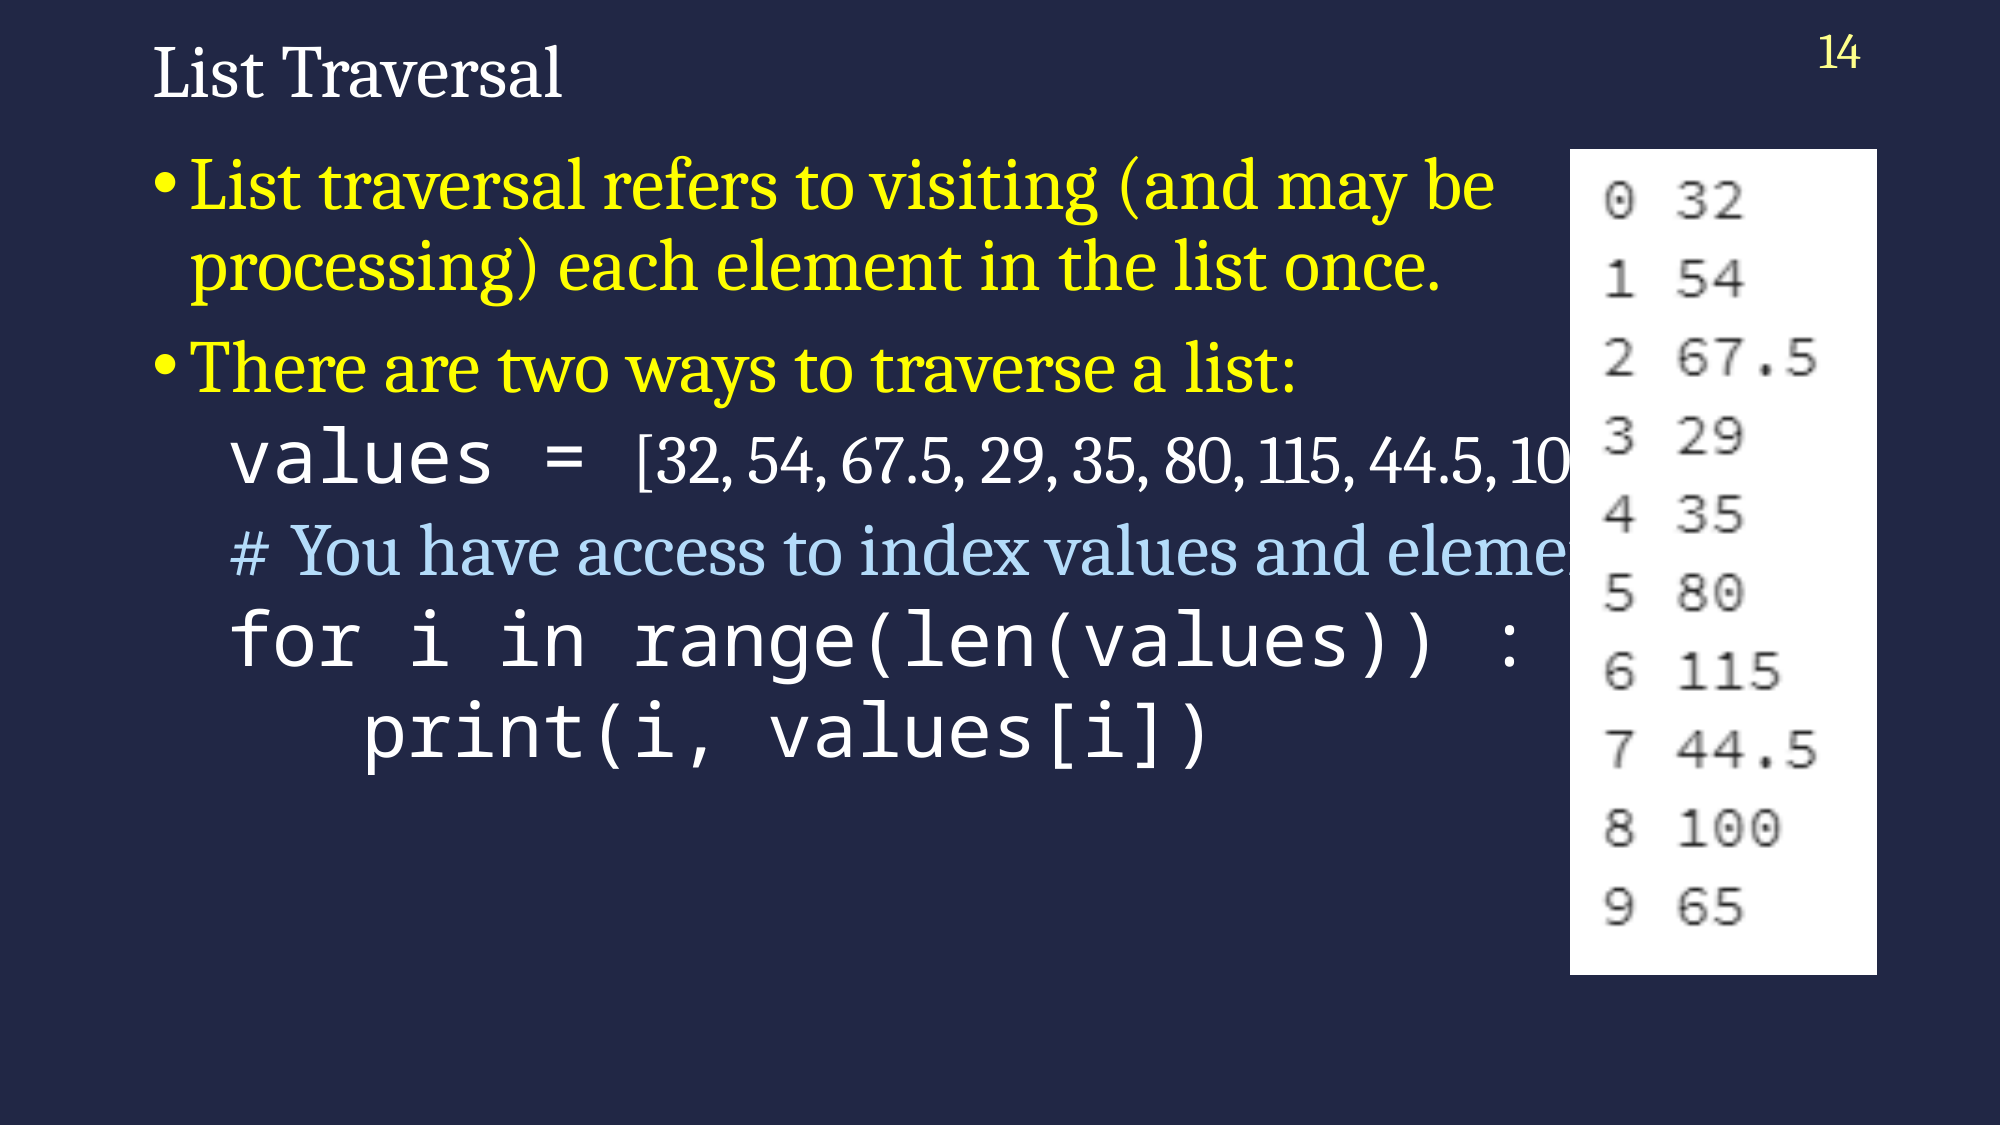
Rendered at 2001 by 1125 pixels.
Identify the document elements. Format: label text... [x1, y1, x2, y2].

slide_number 14 [1760, 18, 1877, 79]
list List traversal refers to visiting (and may be processing) each element in the list once. There are two ways to traverse a list: values = [32, 54, 67.5, 29, 35, 80, 115, 44.5, 100, 65] # You have access to index values and elements for i in range(len(values)) : print(i, values[i]) [137, 137, 1877, 1038]
picture [1569, 149, 1877, 976]
title List Traversal [137, 22, 1877, 125]
